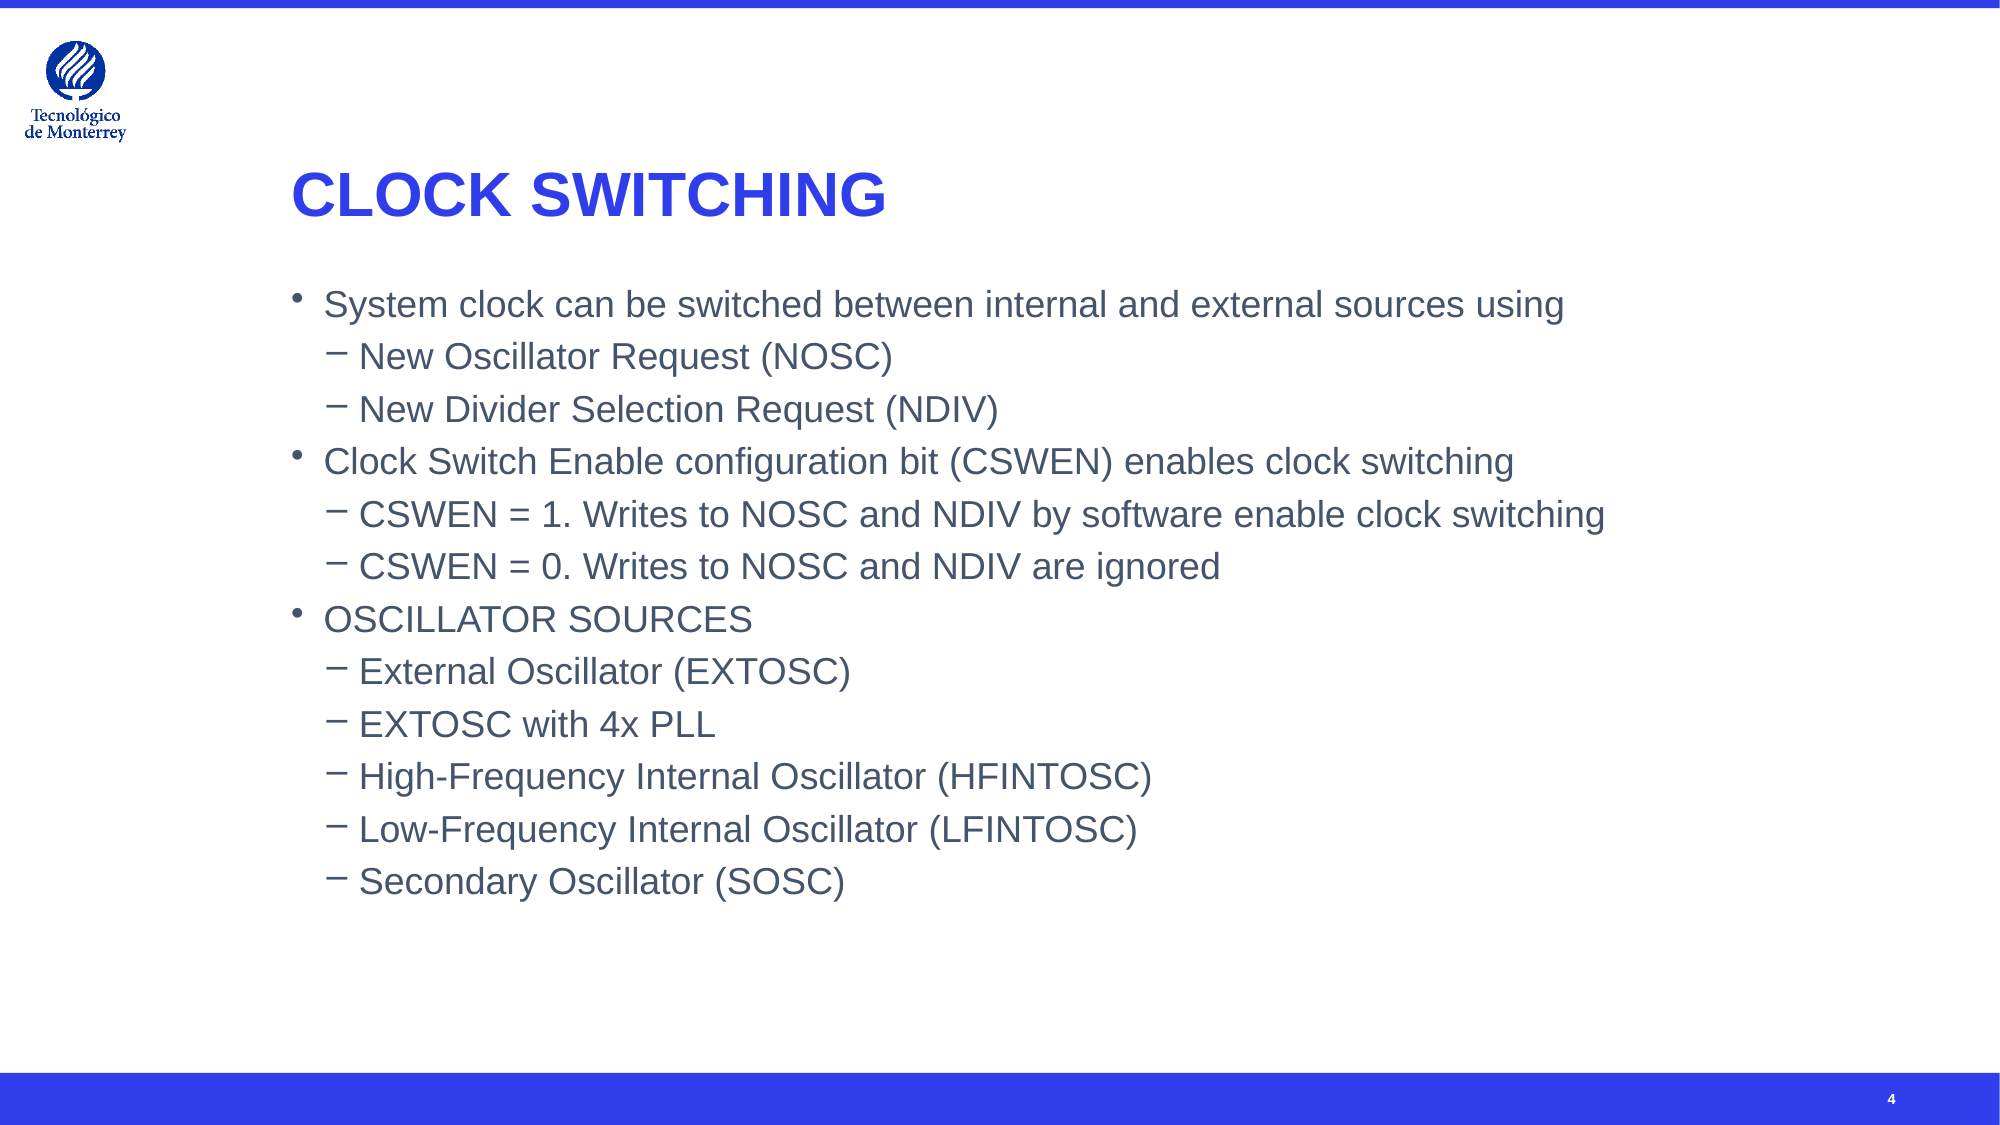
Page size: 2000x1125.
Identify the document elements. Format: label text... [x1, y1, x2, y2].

title CLOCK SWITCHING [291, 69, 1819, 230]
slide_number 4 [1887, 1073, 1959, 1125]
picture [18, 34, 133, 149]
list System clock can be switched between internal and external sources using New Oscillator Request (NOSC) New Divider Selection Request (NDIV) Clock Switch Enable configuration bit (CSWEN) enables clock switching CSWEN = 1. Writes to NOSC and NDIV by software enable clock switching CSWEN = 0. Writes to NOSC and NDIV are ignored OSCILLATOR SOURCES External Oscillator (EXTOSC) EXTOSC with 4x PLL High-Frequency Internal Oscillator (HFINTOSC) Low-Frequency Internal Oscillator (LFINTOSC) Secondary Oscillator (SOSC) [291, 279, 1819, 1026]
